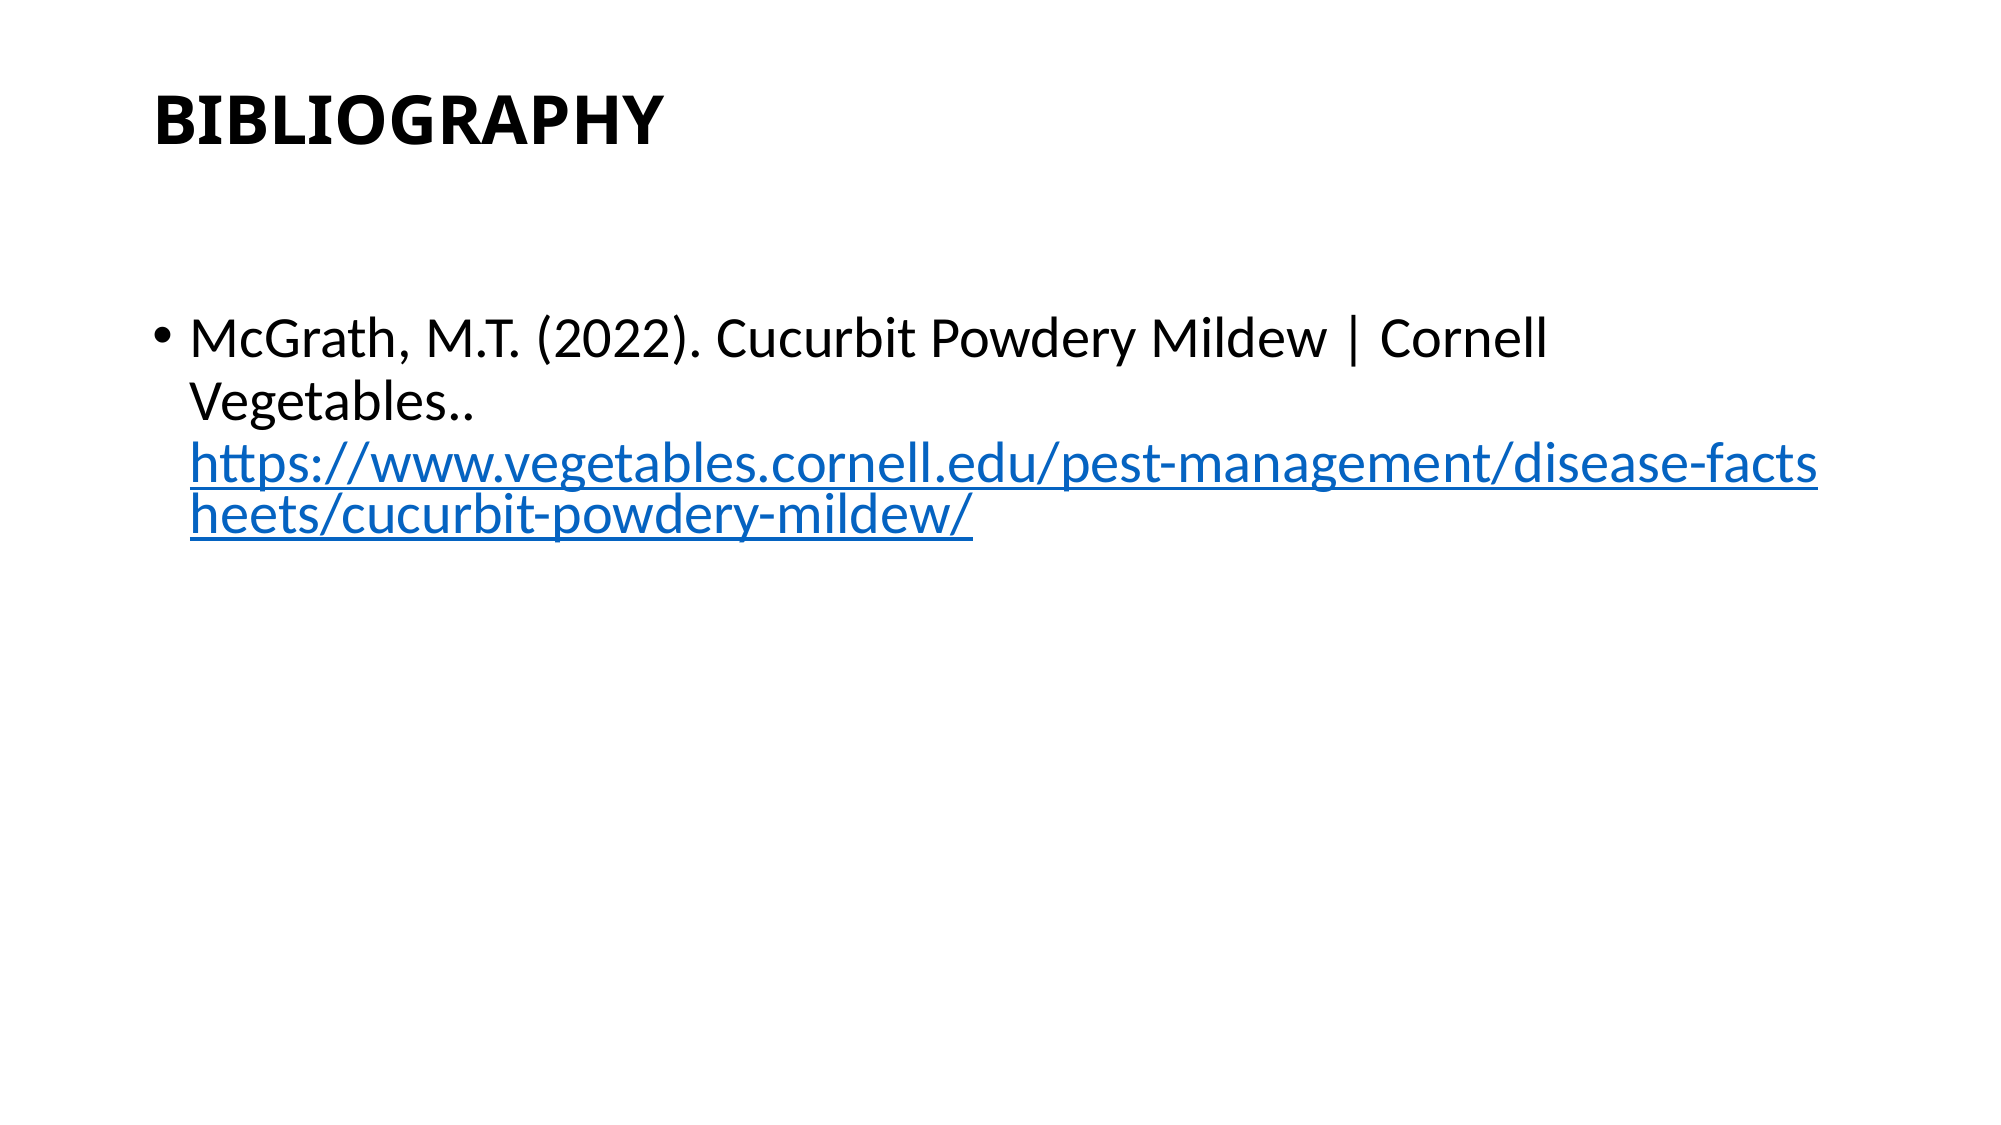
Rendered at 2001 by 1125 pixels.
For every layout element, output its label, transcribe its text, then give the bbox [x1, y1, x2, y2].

list McGrath, M.T. (2022). Cucurbit Powdery Mildew | Cornell Vegetables.. https://www.vegetables.cornell.edu/pest-management/disease-factsheets/cucurbit-powdery-mildew/ [137, 299, 1863, 1014]
title BIBLIOGRAPHY [137, 59, 754, 186]
